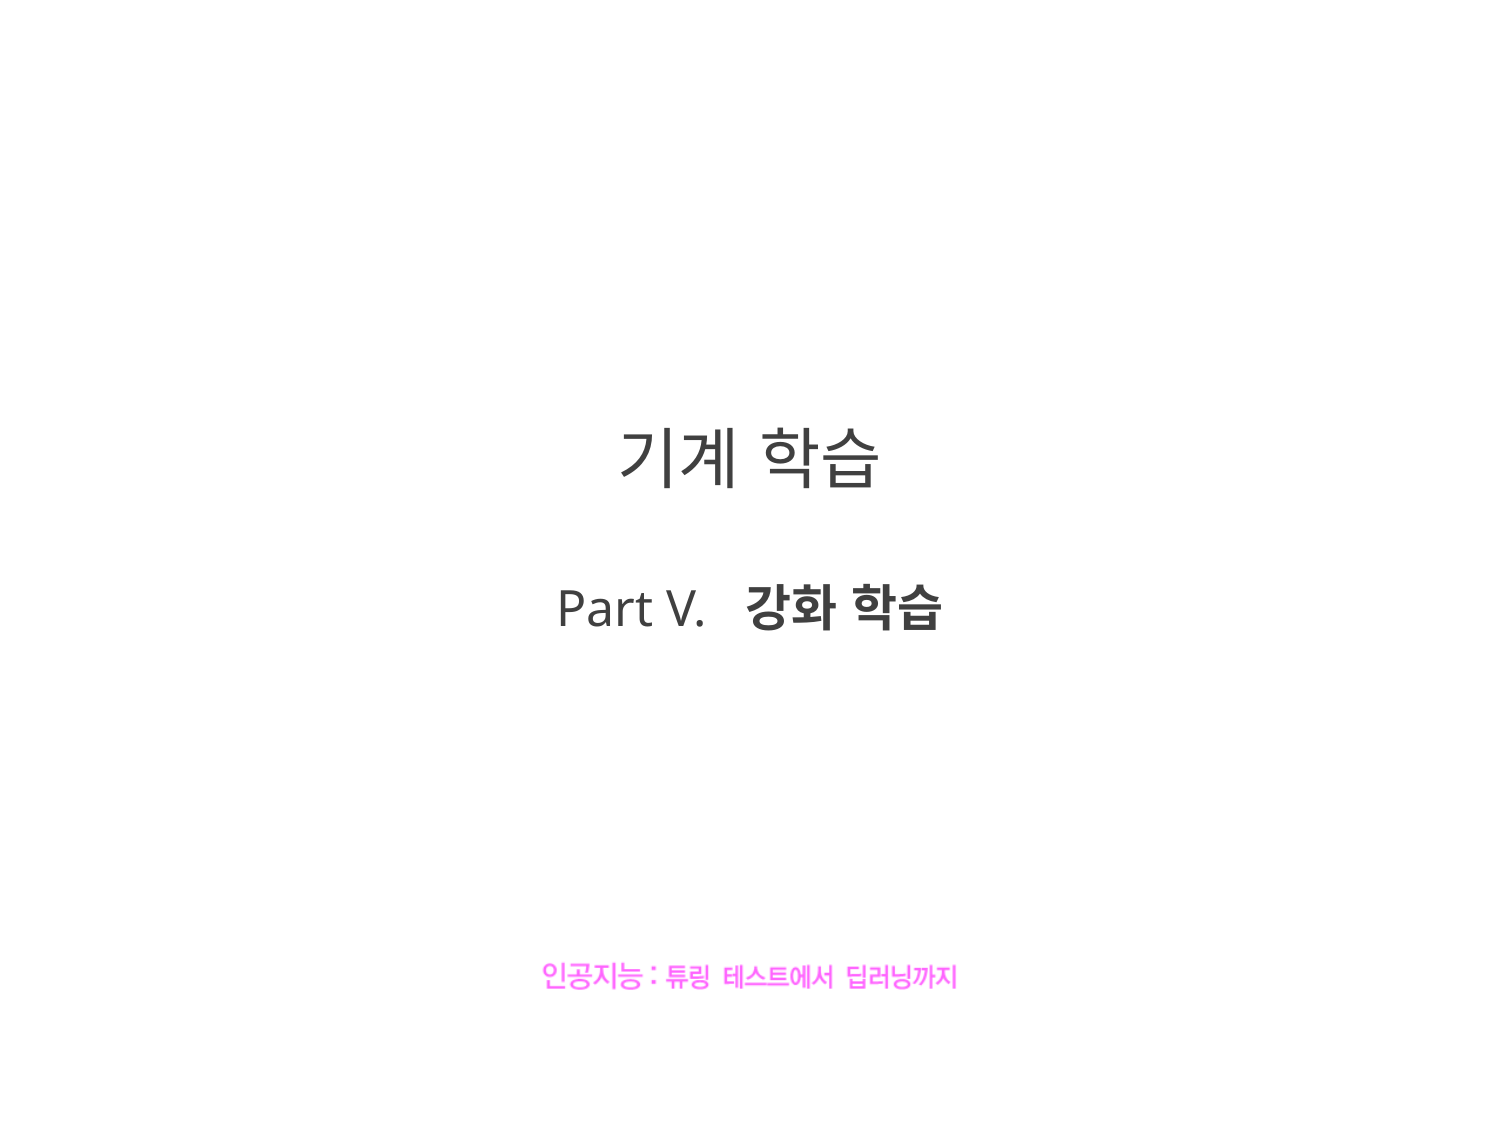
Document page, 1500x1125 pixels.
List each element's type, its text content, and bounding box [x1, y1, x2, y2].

title 기계 학습 Part V. 강화 학습 [112, 349, 1388, 705]
picture [537, 957, 963, 1001]
